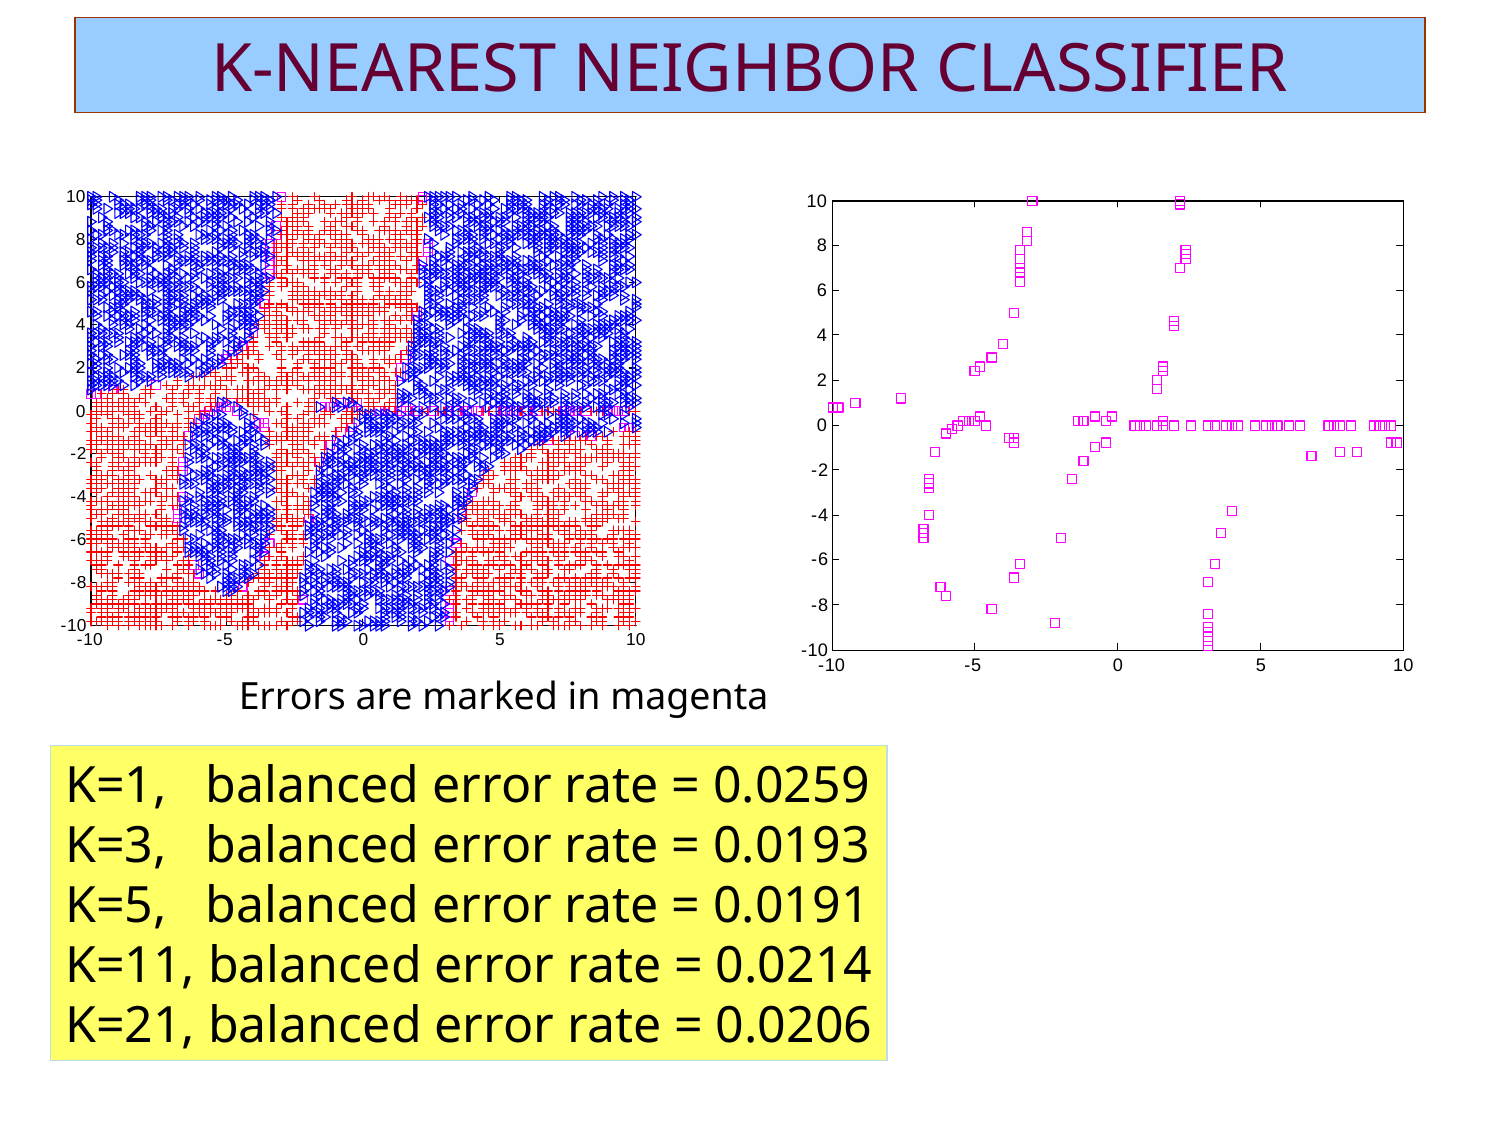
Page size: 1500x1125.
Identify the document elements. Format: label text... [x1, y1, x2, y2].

text_box K=1, balanced error rate = 0.0259 K=3, balanced error rate = 0.0193 K=5, balanced error rate = 0.0191 K=11, balanced error rate = 0.0214 K=21, balanced error rate = 0.0206 [50, 745, 888, 1061]
text_box K-NEAREST NEIGHBOR CLASSIFIER [74, 17, 1425, 113]
picture [737, 159, 1475, 712]
text_box Errors are marked in magenta [223, 664, 784, 725]
picture [0, 156, 704, 685]
